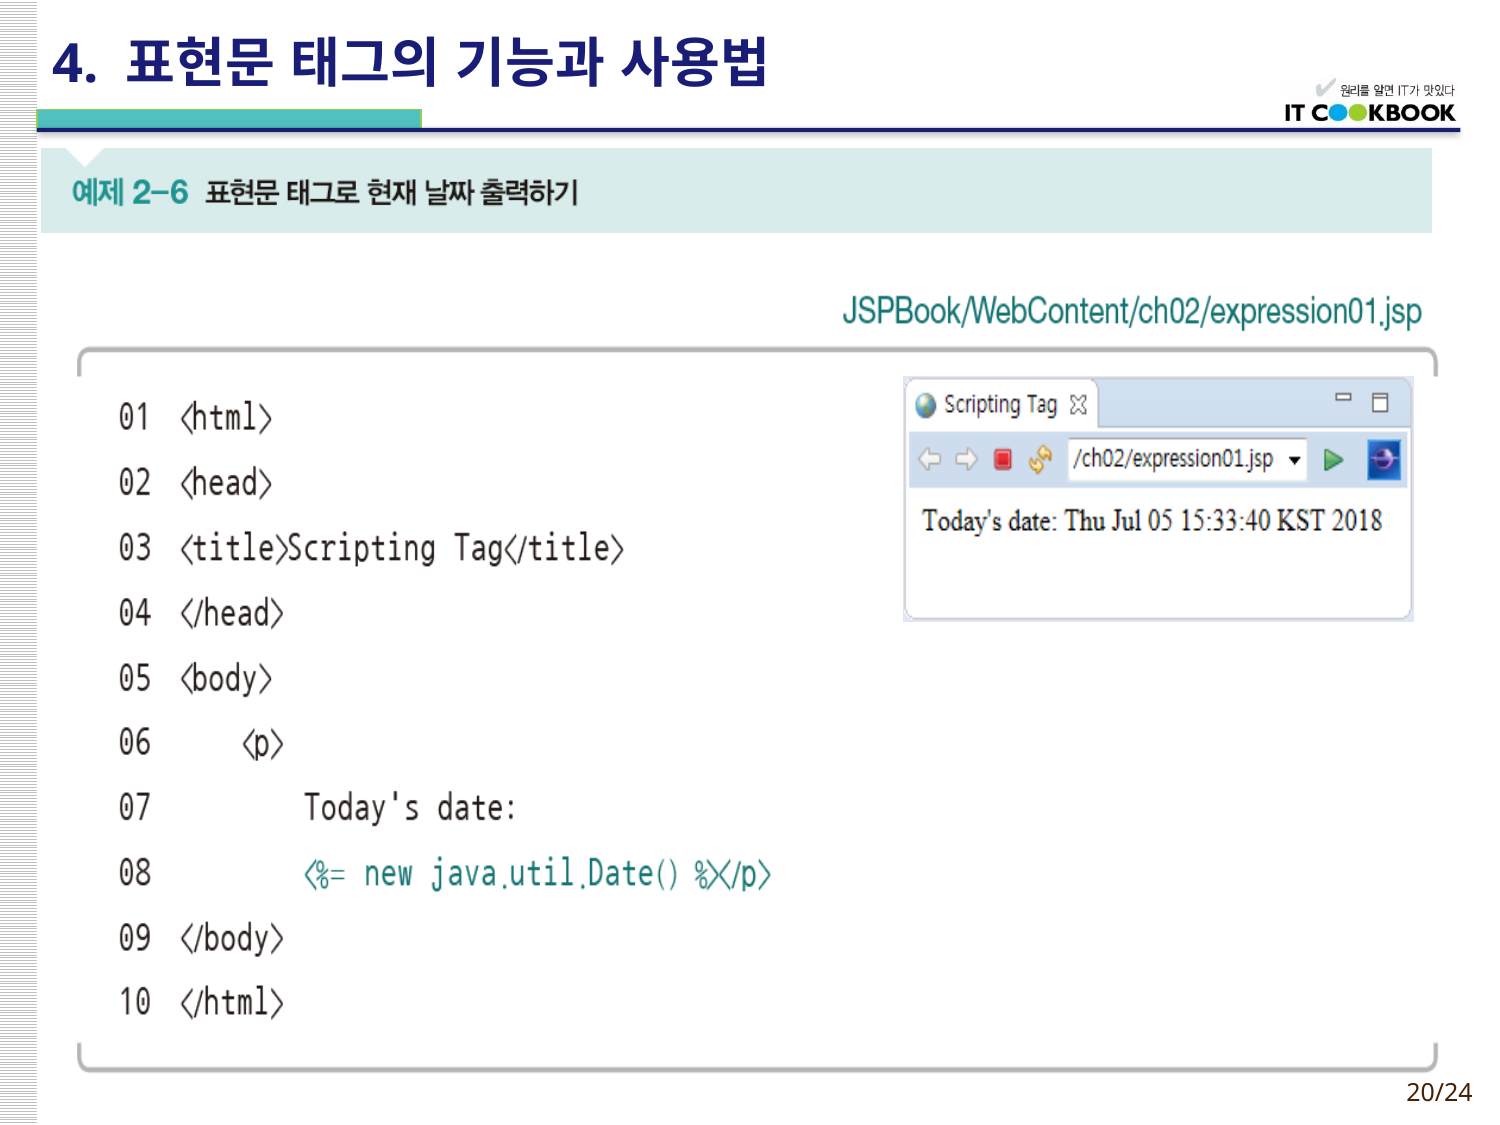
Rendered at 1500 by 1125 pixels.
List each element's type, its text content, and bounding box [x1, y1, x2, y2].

picture [57, 278, 1443, 1083]
picture [1281, 75, 1459, 123]
picture [41, 148, 1432, 233]
title 4. 표현문 태그의 기능과 사용법 [37, 13, 1278, 109]
